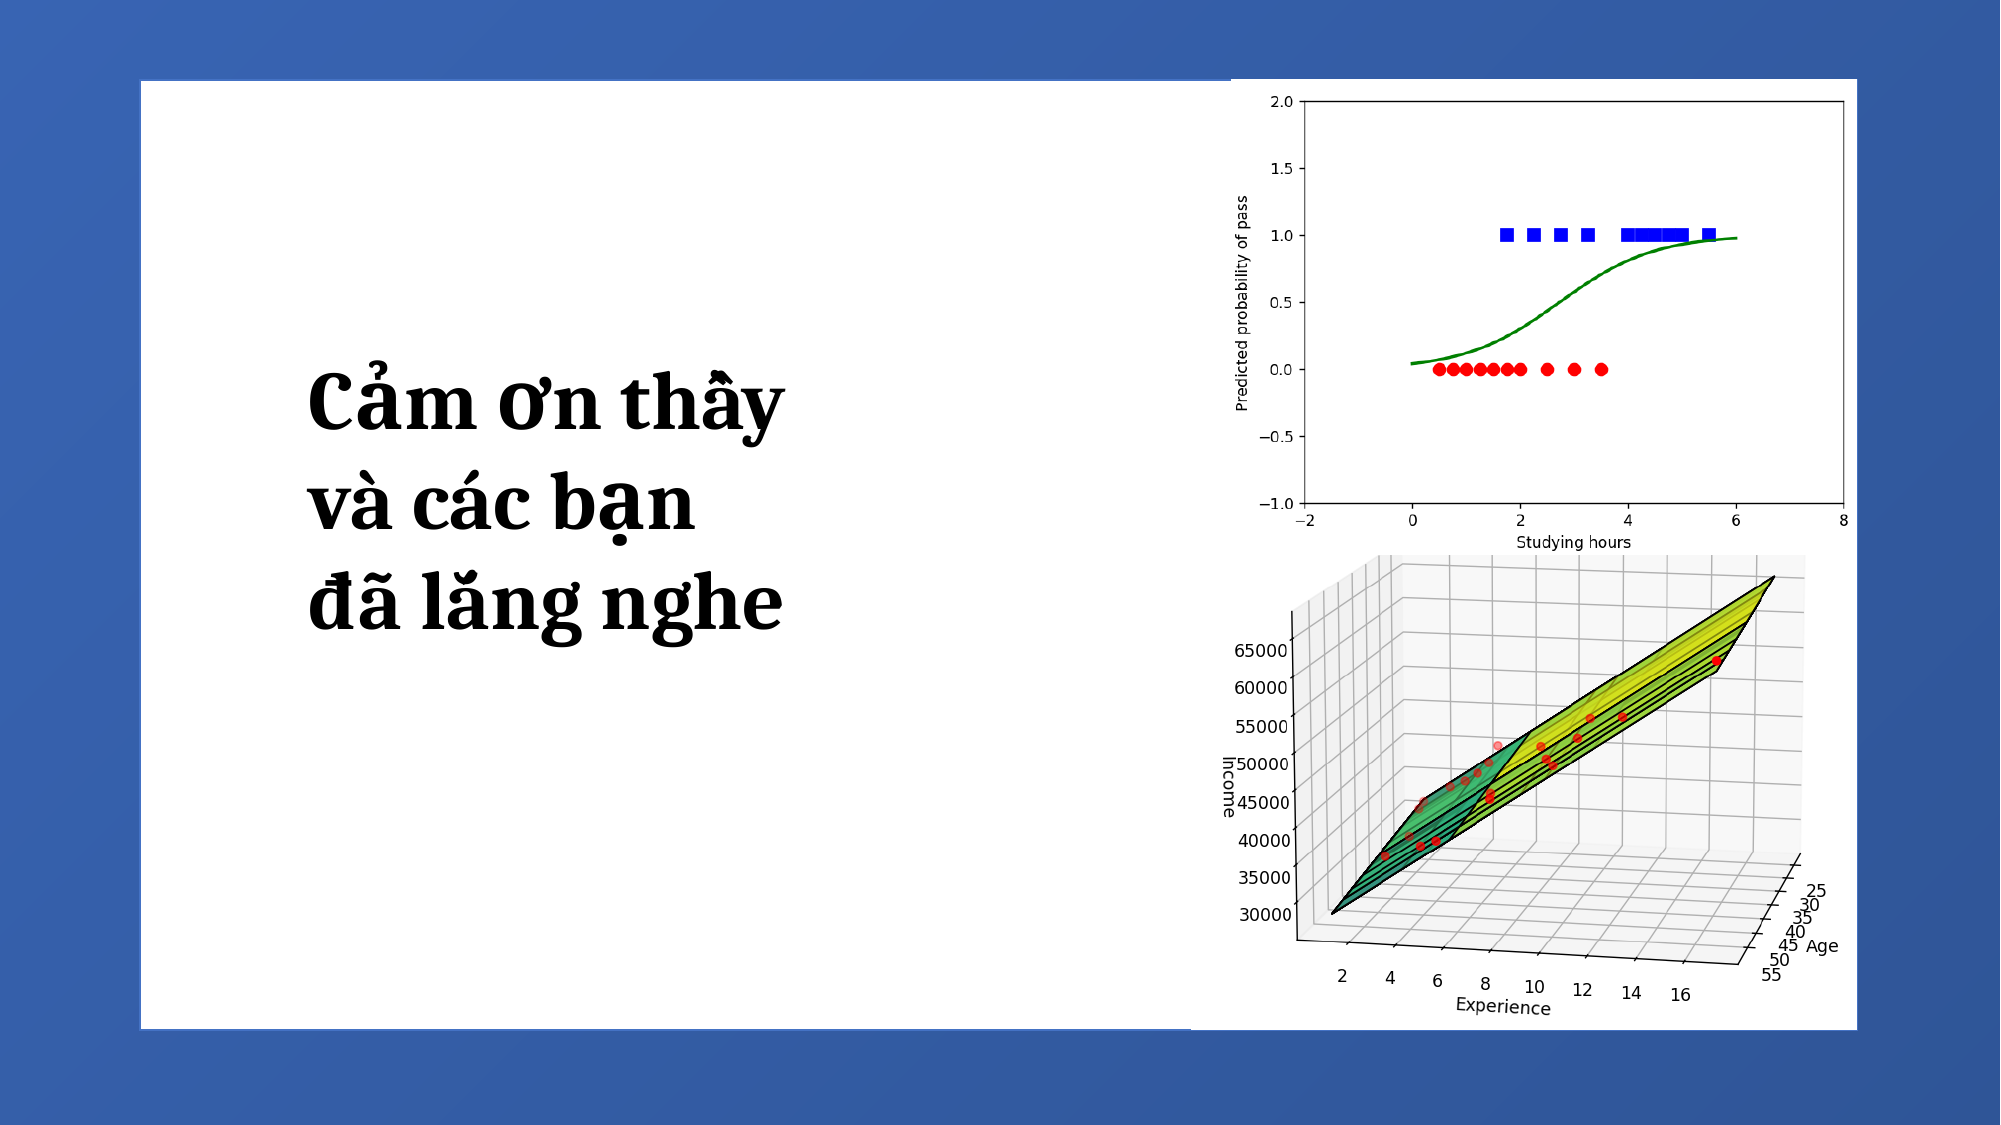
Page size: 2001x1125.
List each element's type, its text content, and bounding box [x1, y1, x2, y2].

text_box Cảm ơn thầy và các bạn đã lắng nghe [293, 339, 819, 654]
picture [1191, 79, 1857, 1030]
text_box [139, 79, 1858, 1031]
